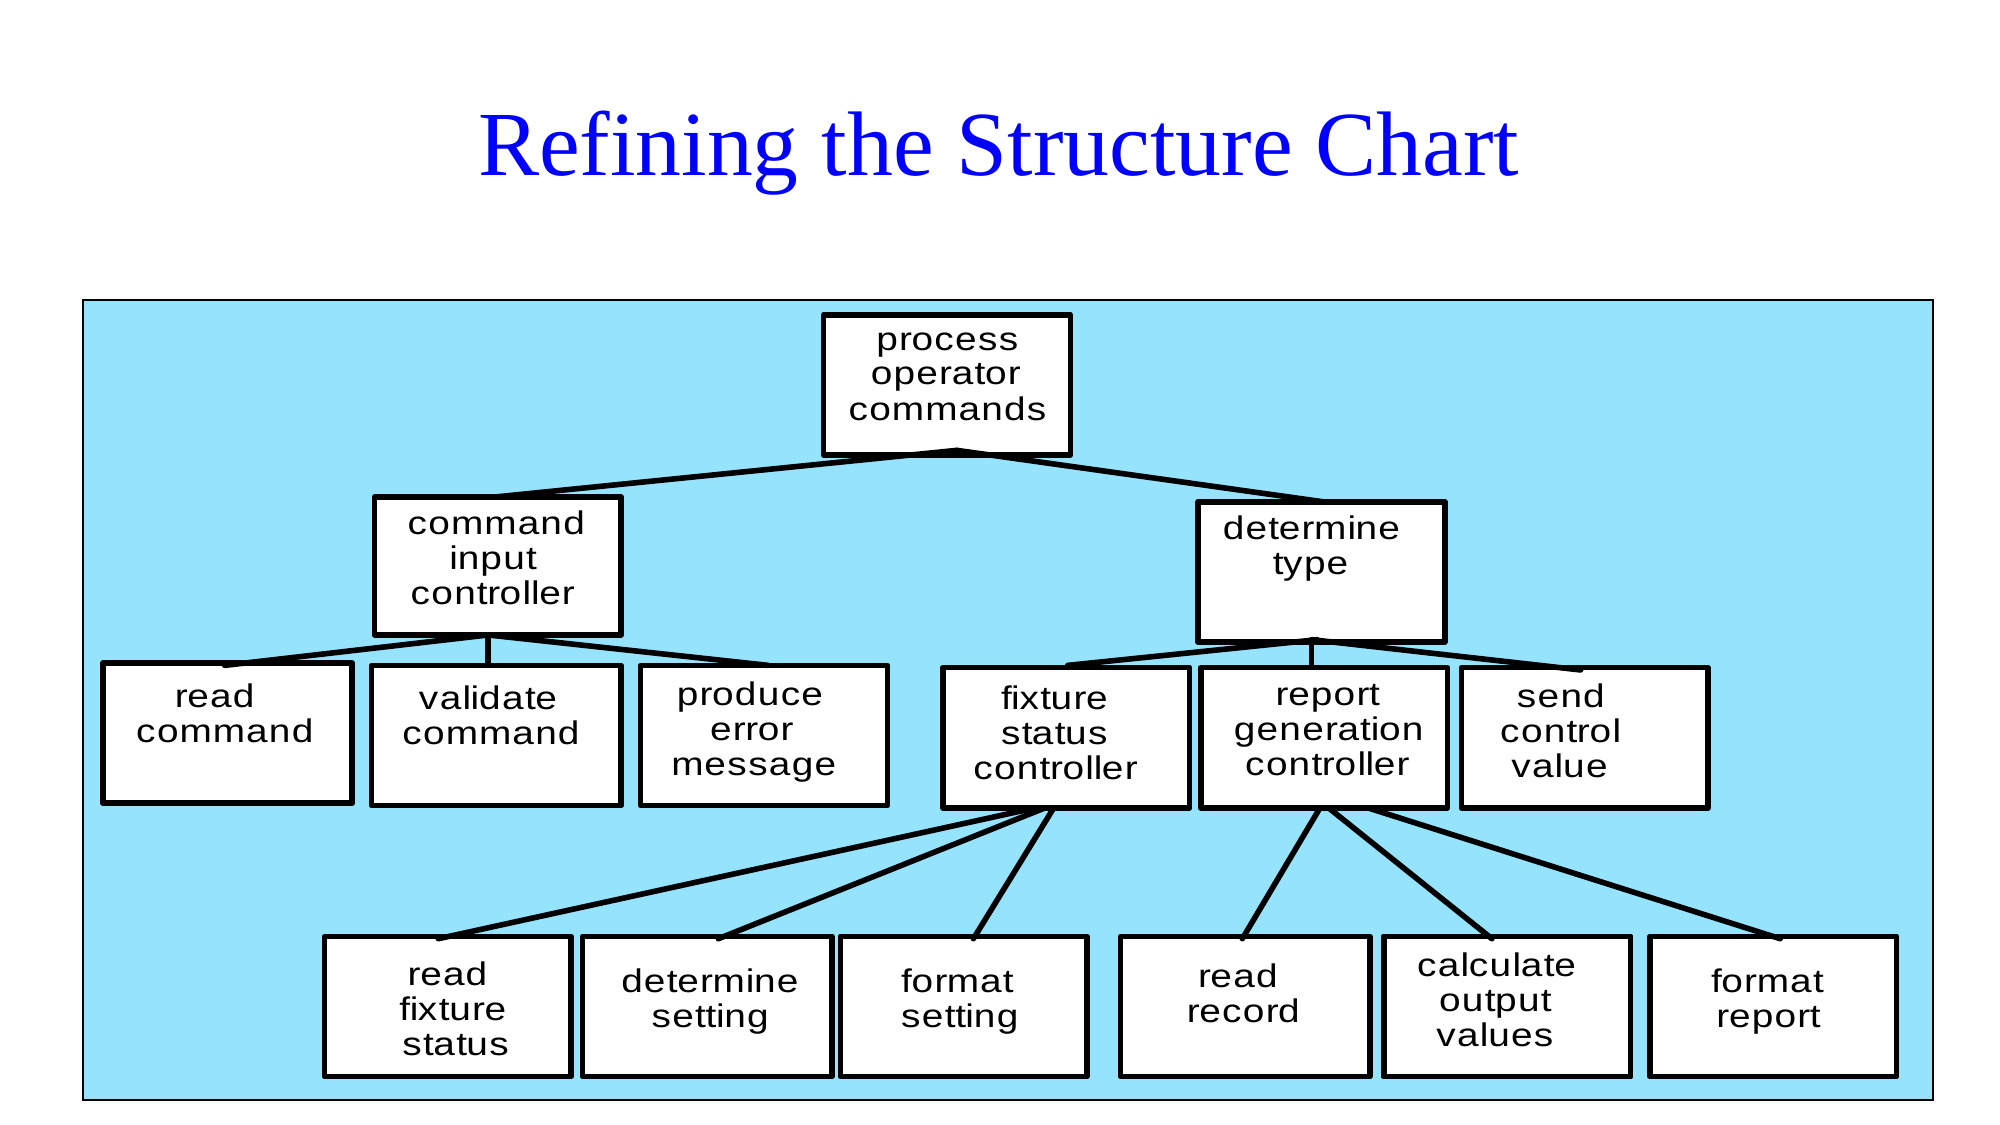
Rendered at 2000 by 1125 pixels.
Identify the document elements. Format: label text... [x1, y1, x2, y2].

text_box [83, 299, 1934, 1101]
title Refining the Structure Chart [99, 45, 1900, 233]
